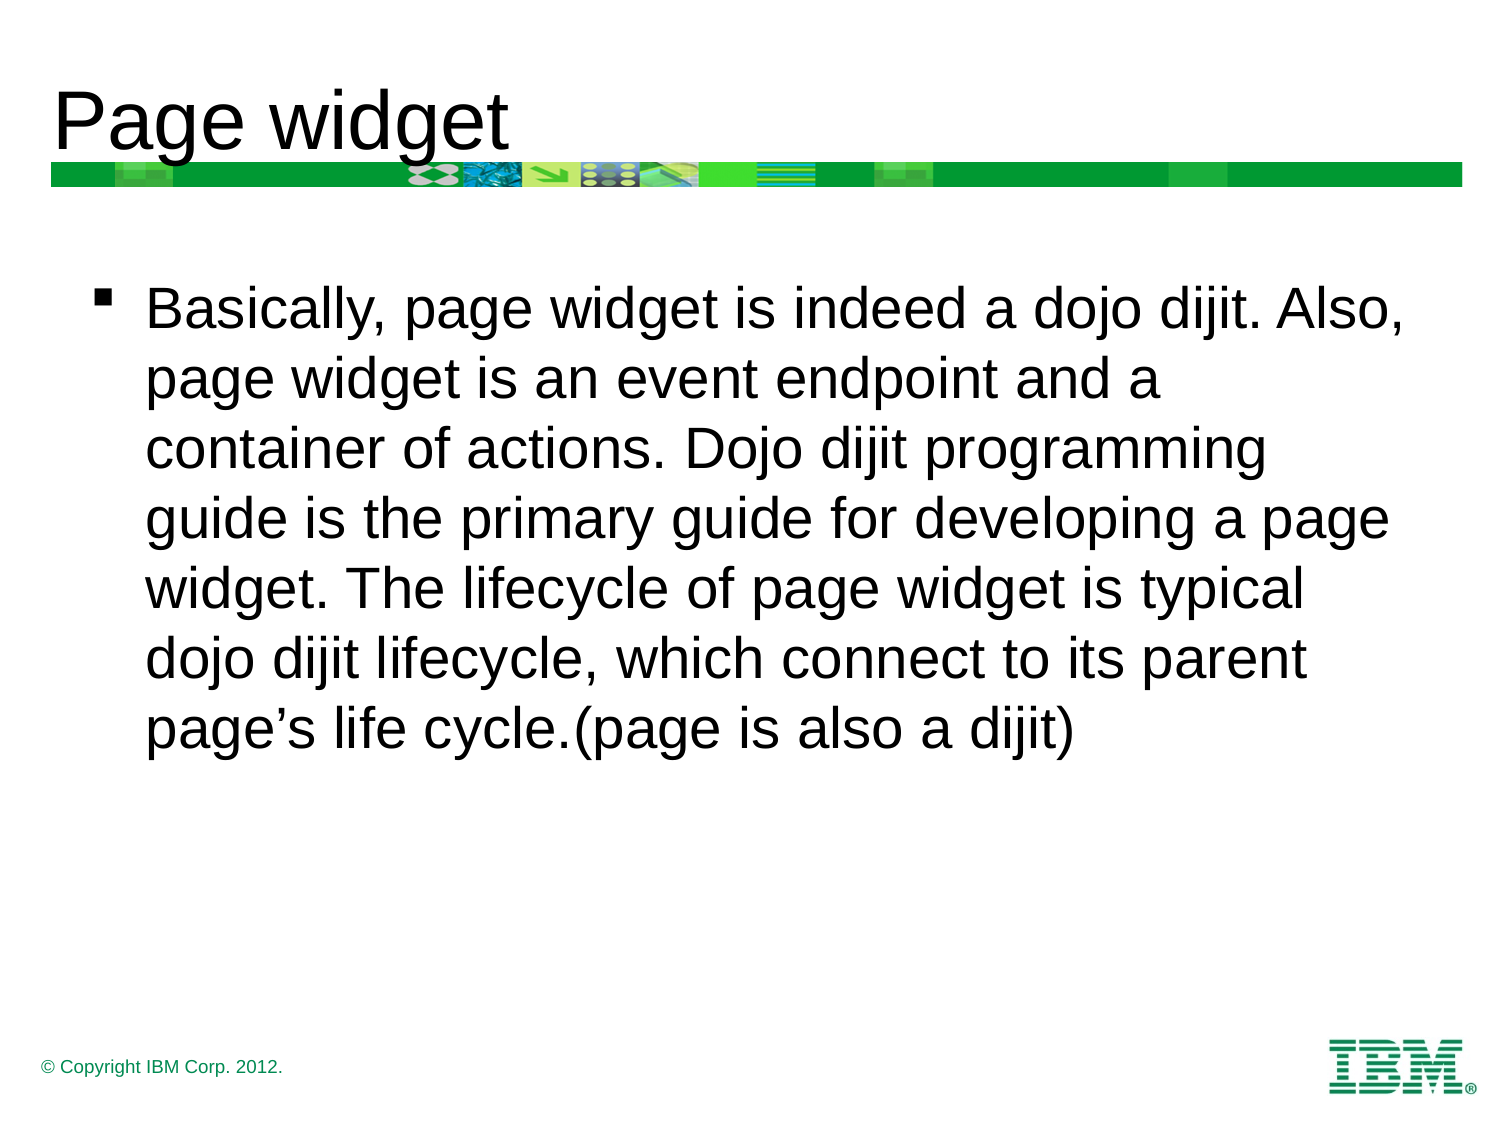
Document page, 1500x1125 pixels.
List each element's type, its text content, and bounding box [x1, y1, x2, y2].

list Basically, page widget is indeed a dojo dijit. Also, page widget is an event endpoint and a container of actions. Dojo dijit programming guide is the primary guide for developing a page widget. The lifecycle of page widget is typical dojo dijit lifecycle, which connect to its parent page’s life cycle.(page is also a dijit) [75, 262, 1425, 1005]
picture [50, 161, 1463, 189]
picture [1327, 1037, 1479, 1096]
title Page widget [37, 45, 1388, 188]
